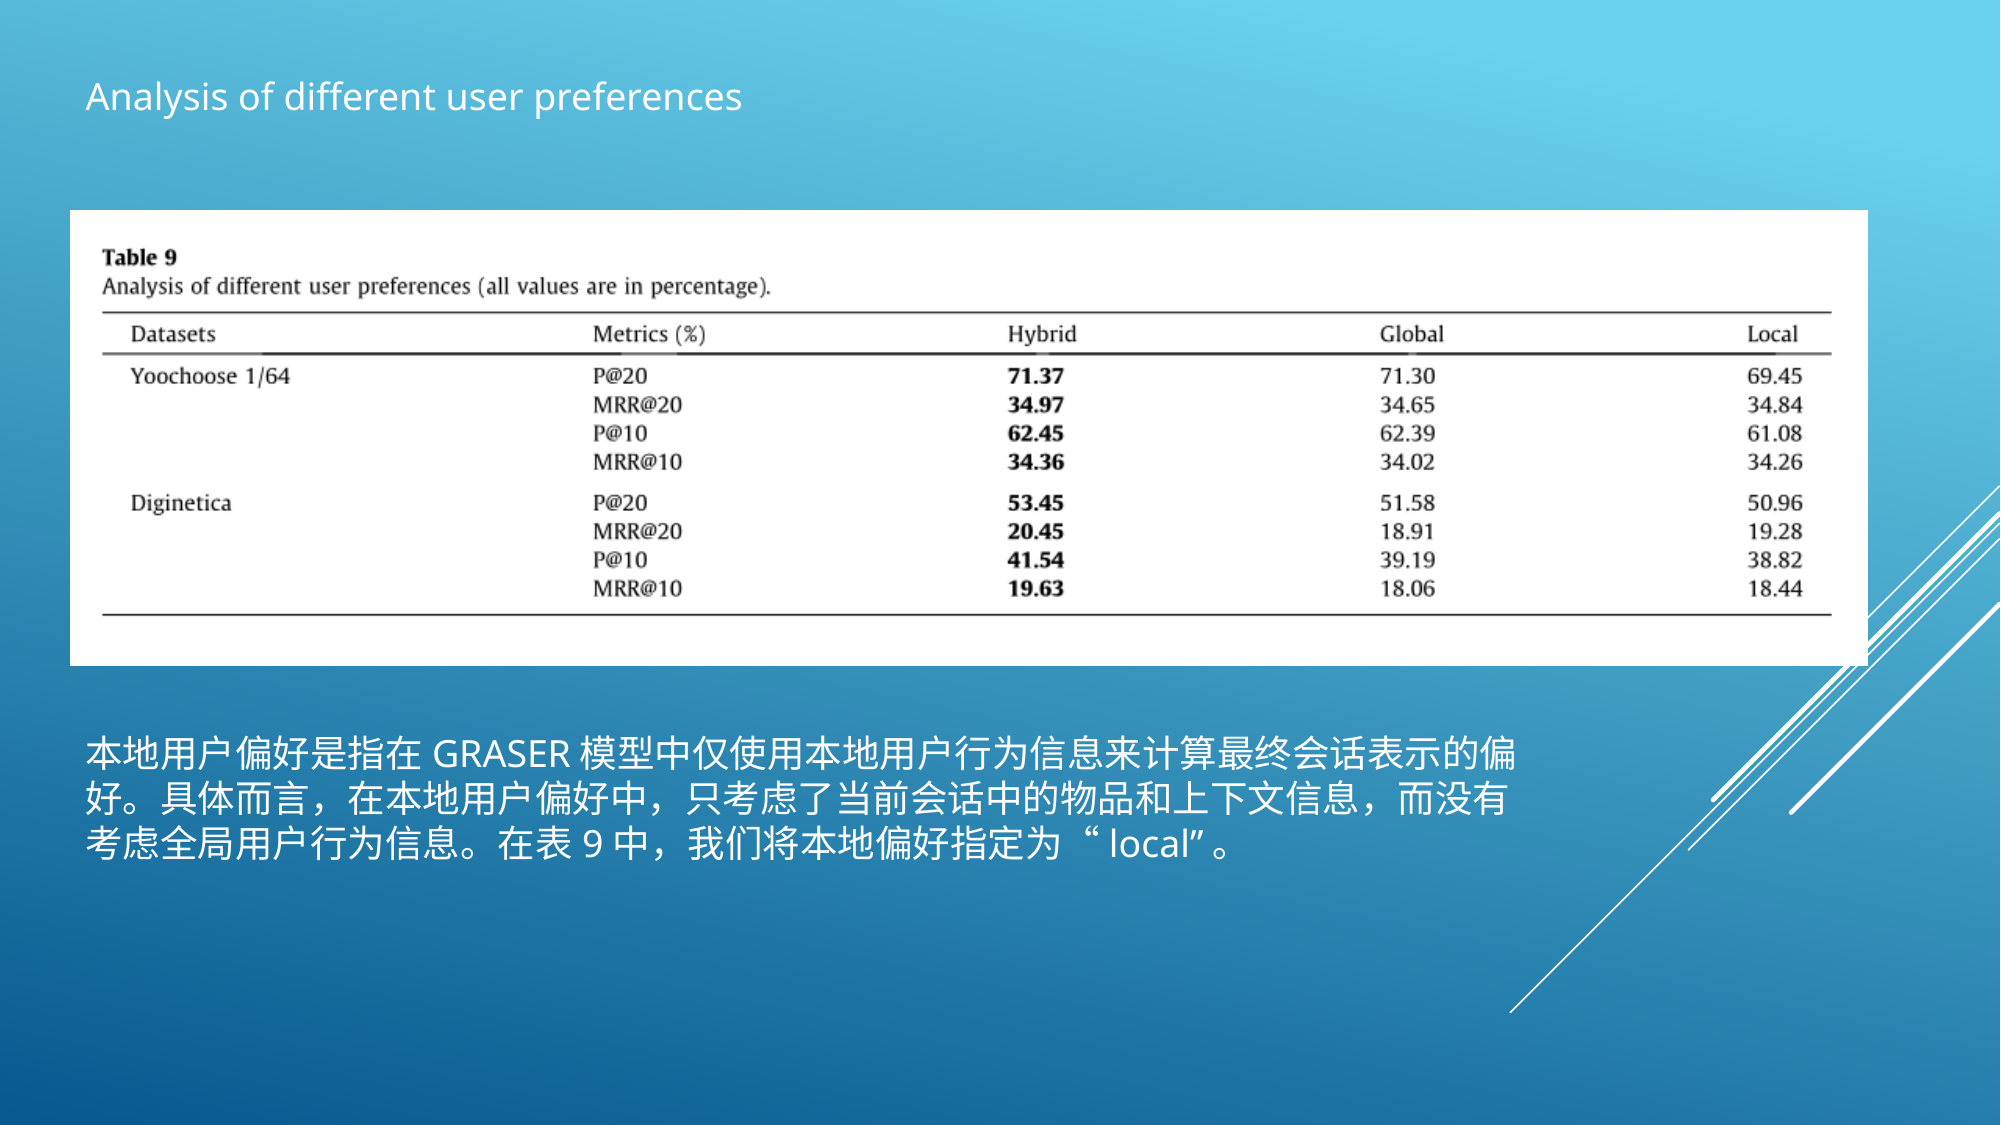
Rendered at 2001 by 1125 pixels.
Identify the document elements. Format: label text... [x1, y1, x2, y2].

text_box Analysis of different user preferences [70, 65, 1073, 126]
text_box 本地用户偏好是指在GRASER模型中仅使用本地用户行为信息来计算最终会话表示的偏好。具体而言，在本地用户偏好中，只考虑了当前会话中的物品和上下文信息，而没有考虑全局用户行为信息。在表9中，我们将本地偏好指定为“local”。 [70, 722, 1551, 872]
picture [70, 210, 1868, 666]
